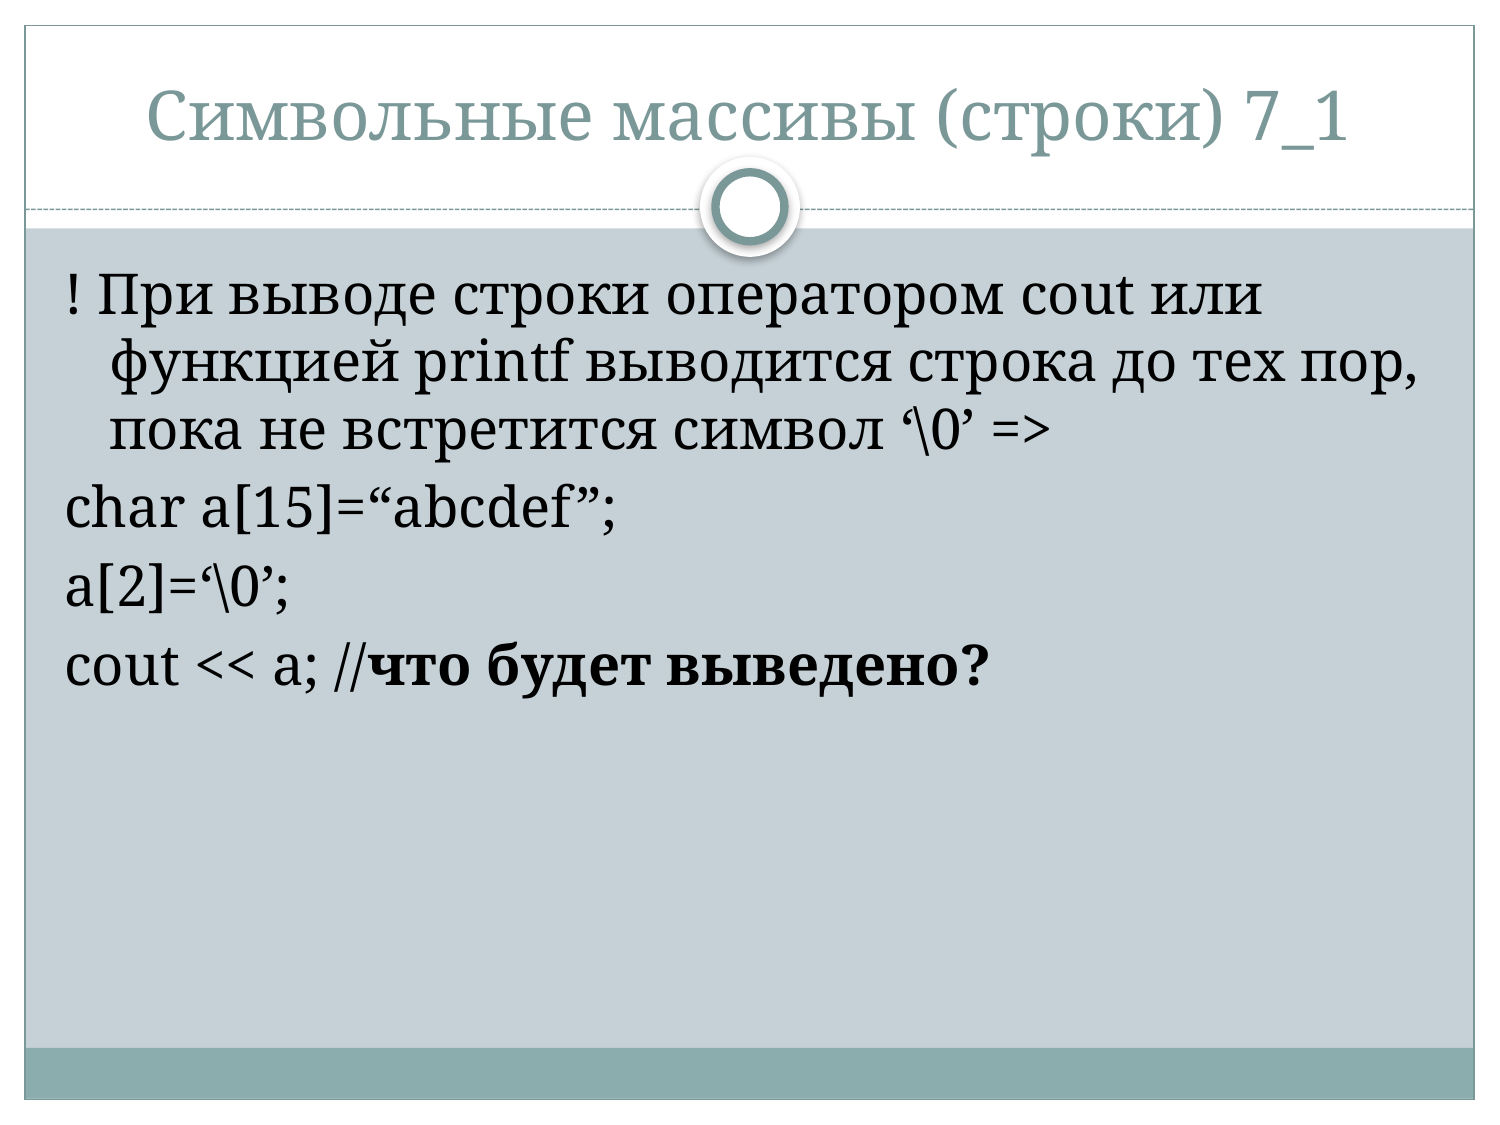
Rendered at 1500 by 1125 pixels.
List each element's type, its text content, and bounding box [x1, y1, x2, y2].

title Символьные массивы (строки) 7_1 [49, 37, 1450, 162]
list ! При выводе строки оператором cout или функцией printf выводится строка до тех пор, пока не встретится символ ‘\0’ => char a[15]=“abcdef”; a[2]=‘\0’; cout << a; //что будет выведено? [49, 250, 1445, 1001]
